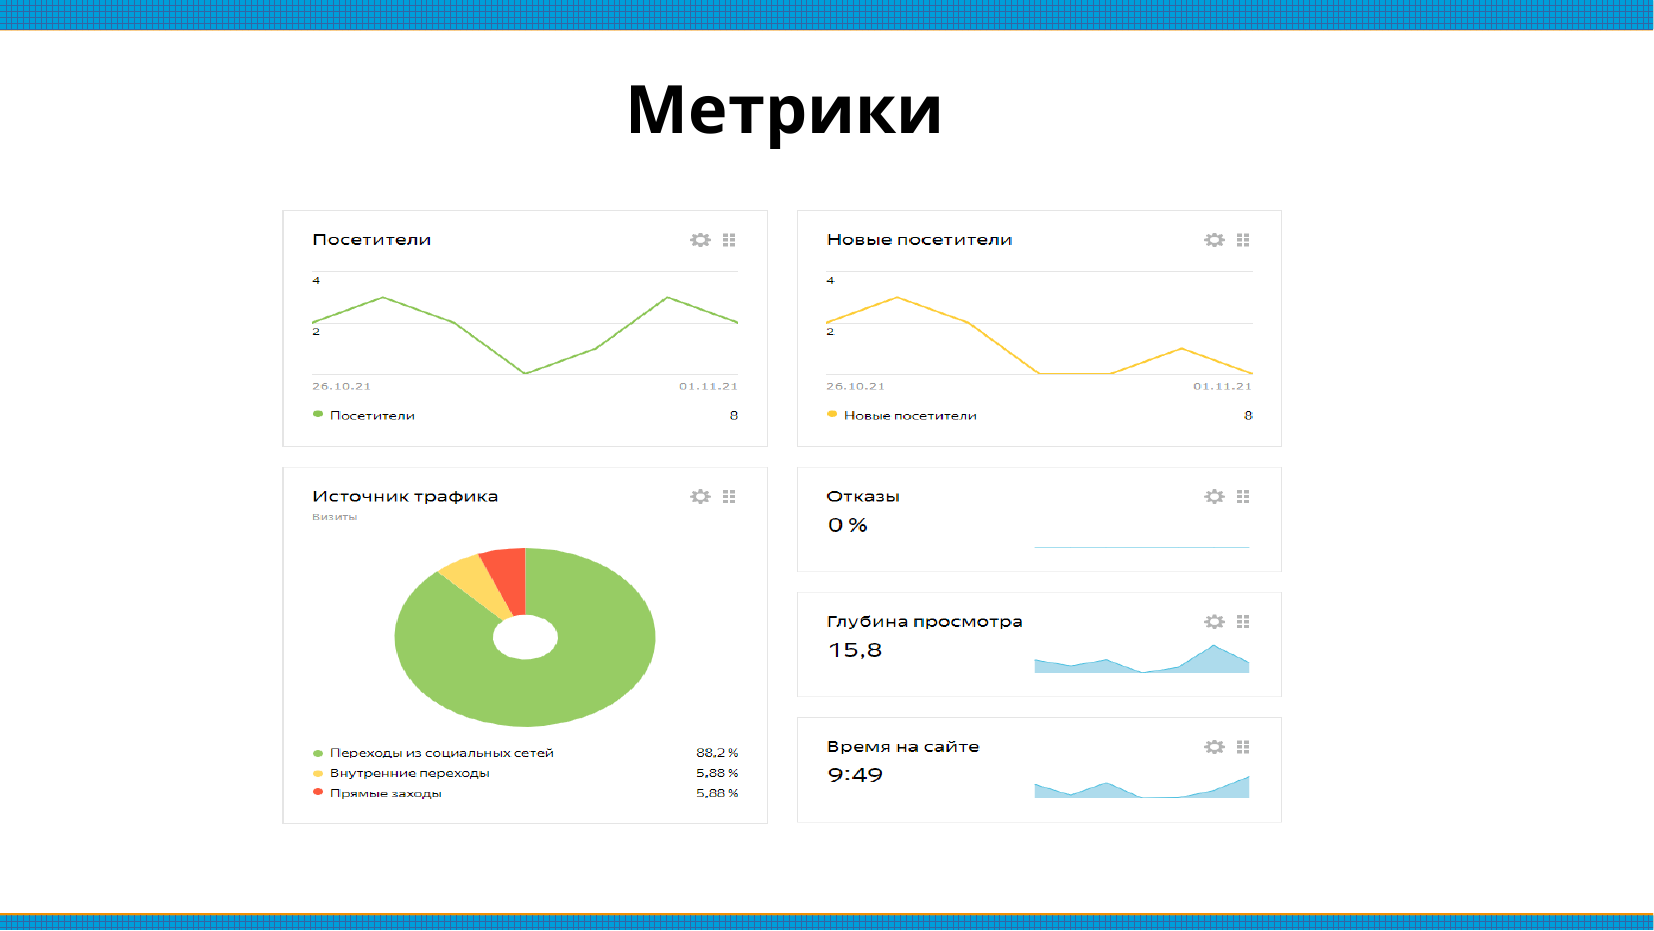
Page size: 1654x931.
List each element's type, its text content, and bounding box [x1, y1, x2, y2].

picture [265, 203, 1290, 827]
text_box Метрики [620, 58, 1241, 155]
